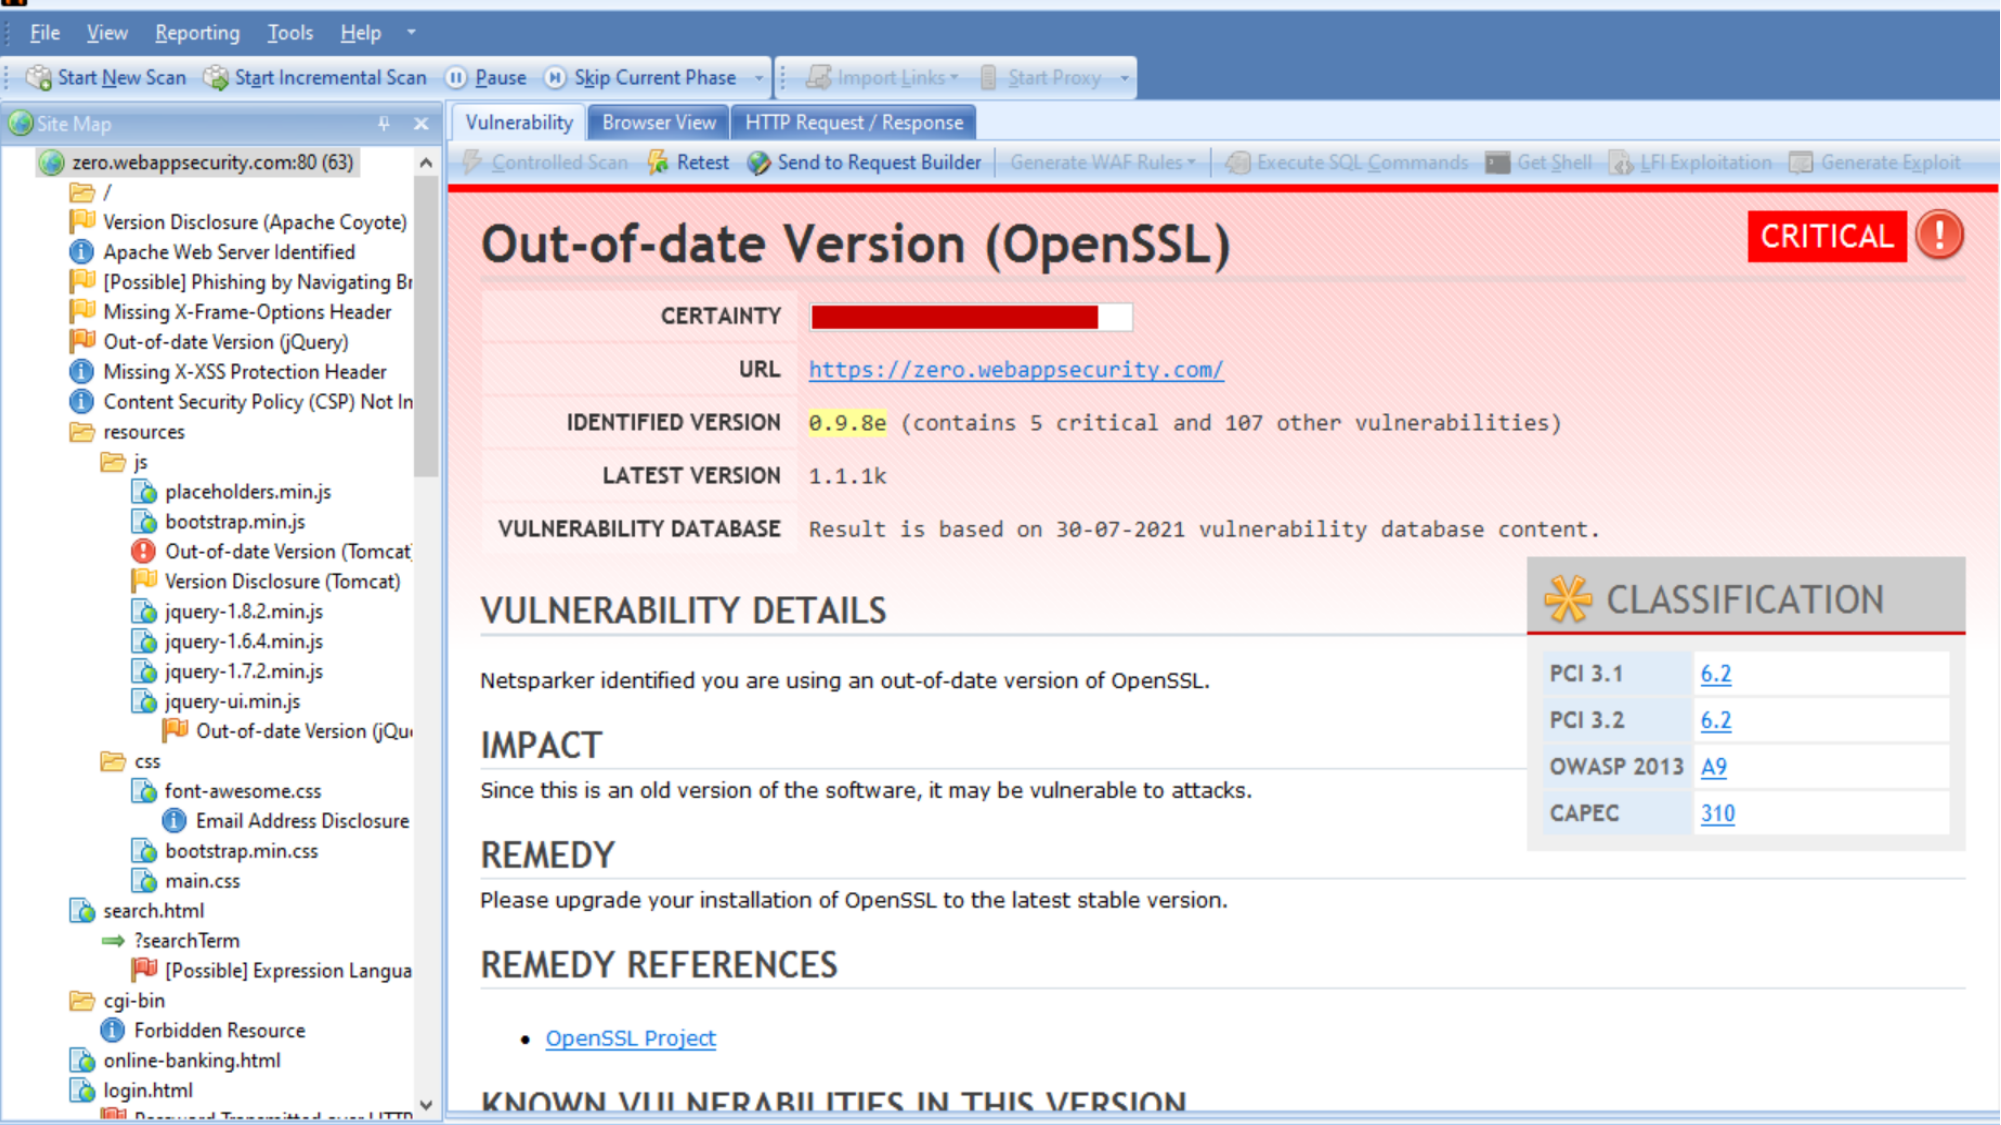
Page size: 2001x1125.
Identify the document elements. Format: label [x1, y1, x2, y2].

list [0, 0, 2000, 1125]
